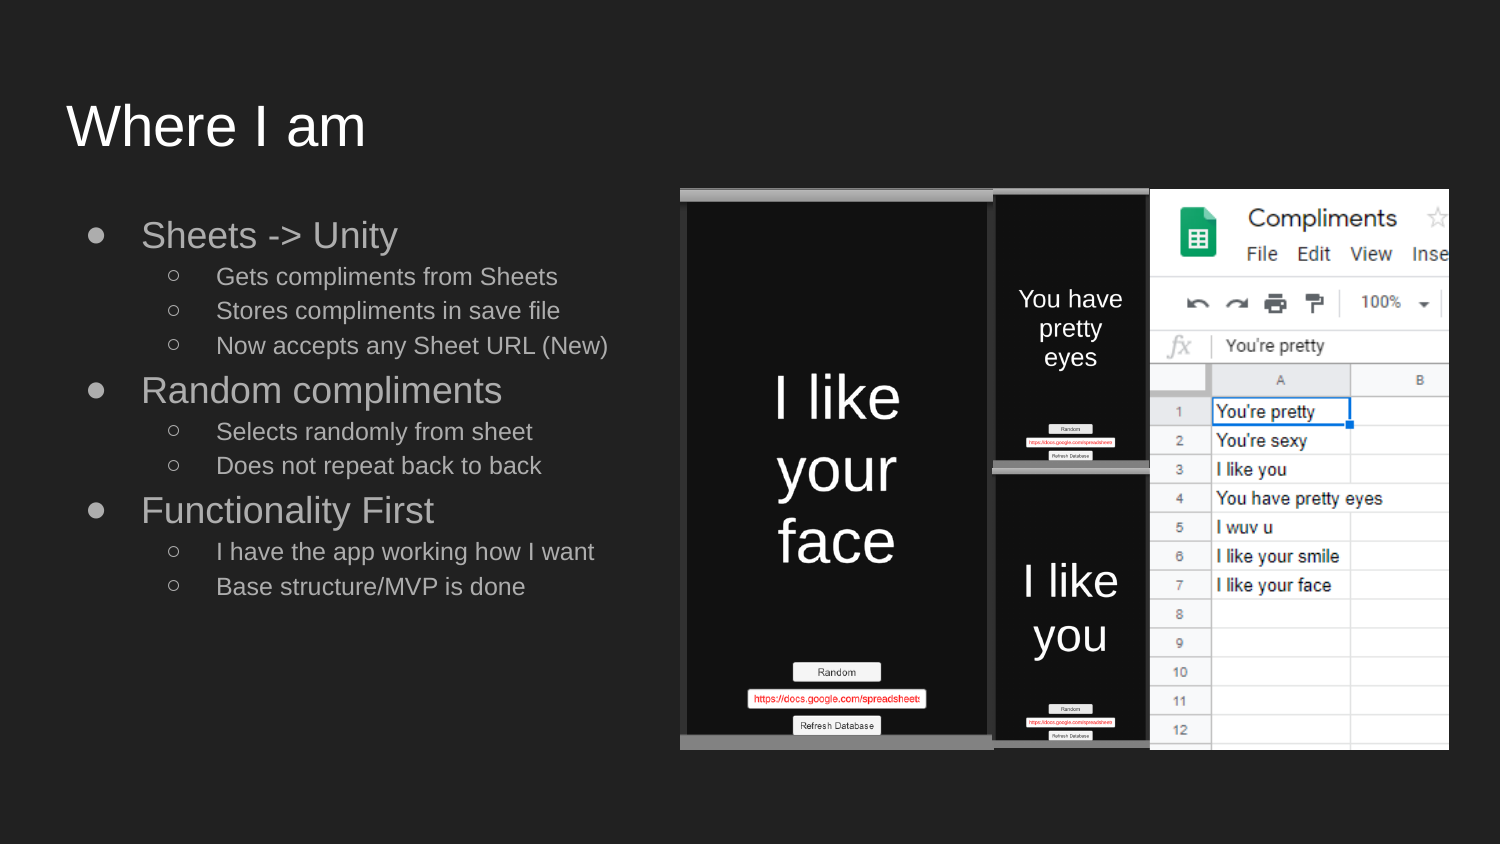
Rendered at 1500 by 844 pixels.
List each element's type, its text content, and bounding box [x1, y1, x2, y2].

list Sheets -> Unity Gets compliments from Sheets Stores compliments in save file Now accepts any Sheet URL (New) Random compliments Selects randomly from sheet Does not repeat back to back Functionality First I have the app working how I want Base structure/MVP is done [51, 189, 678, 750]
picture [680, 188, 1450, 750]
title Where I am [51, 72, 1449, 167]
